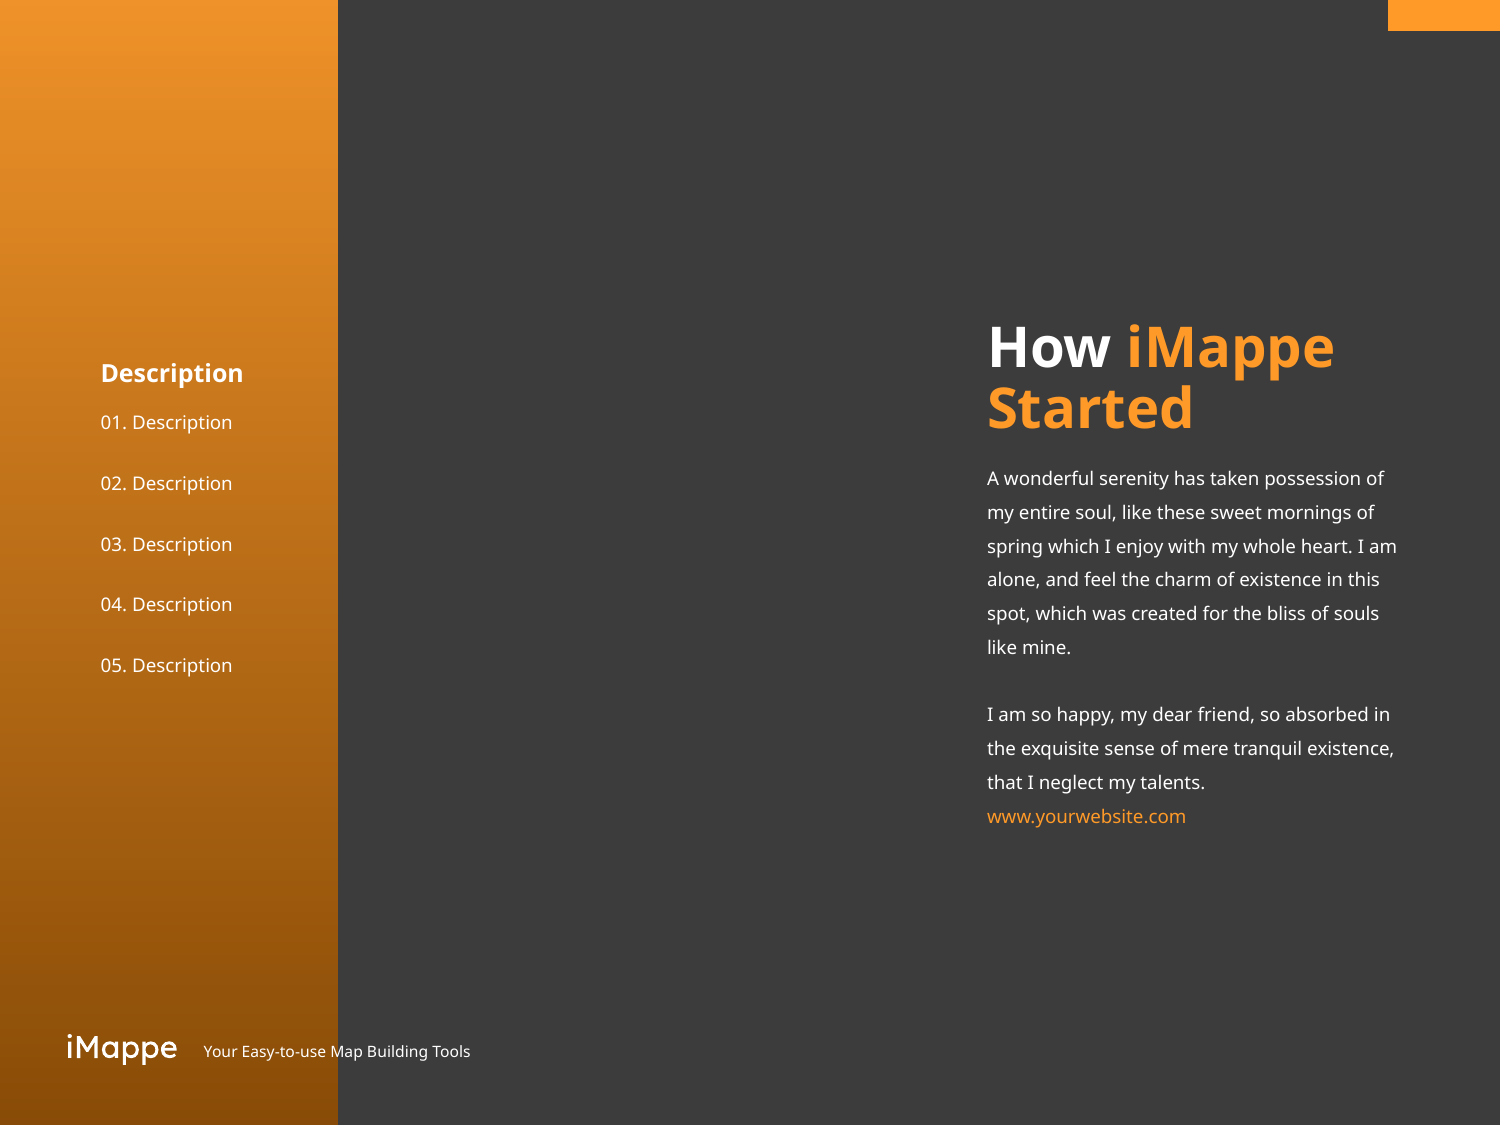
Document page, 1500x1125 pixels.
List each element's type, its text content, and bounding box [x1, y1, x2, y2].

text_box www.yourwebsite.com [972, 797, 1364, 836]
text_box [67, 1034, 177, 1065]
text_box A wonderful serenity has taken possession of my entire soul, like these sweet mornings of spring which I enjoy with my whole heart. I am alone, and feel the charm of existence in this spot, which was created for the bliss of souls like mine. I am so happy, my dear friend, so absorbed in the exquisite sense of mere tranquil existence, that I neglect my talents. [972, 448, 1415, 801]
title How iMappe Started [972, 281, 1404, 448]
text_box [1387, 0, 1500, 31]
picture [0, 0, 863, 1125]
